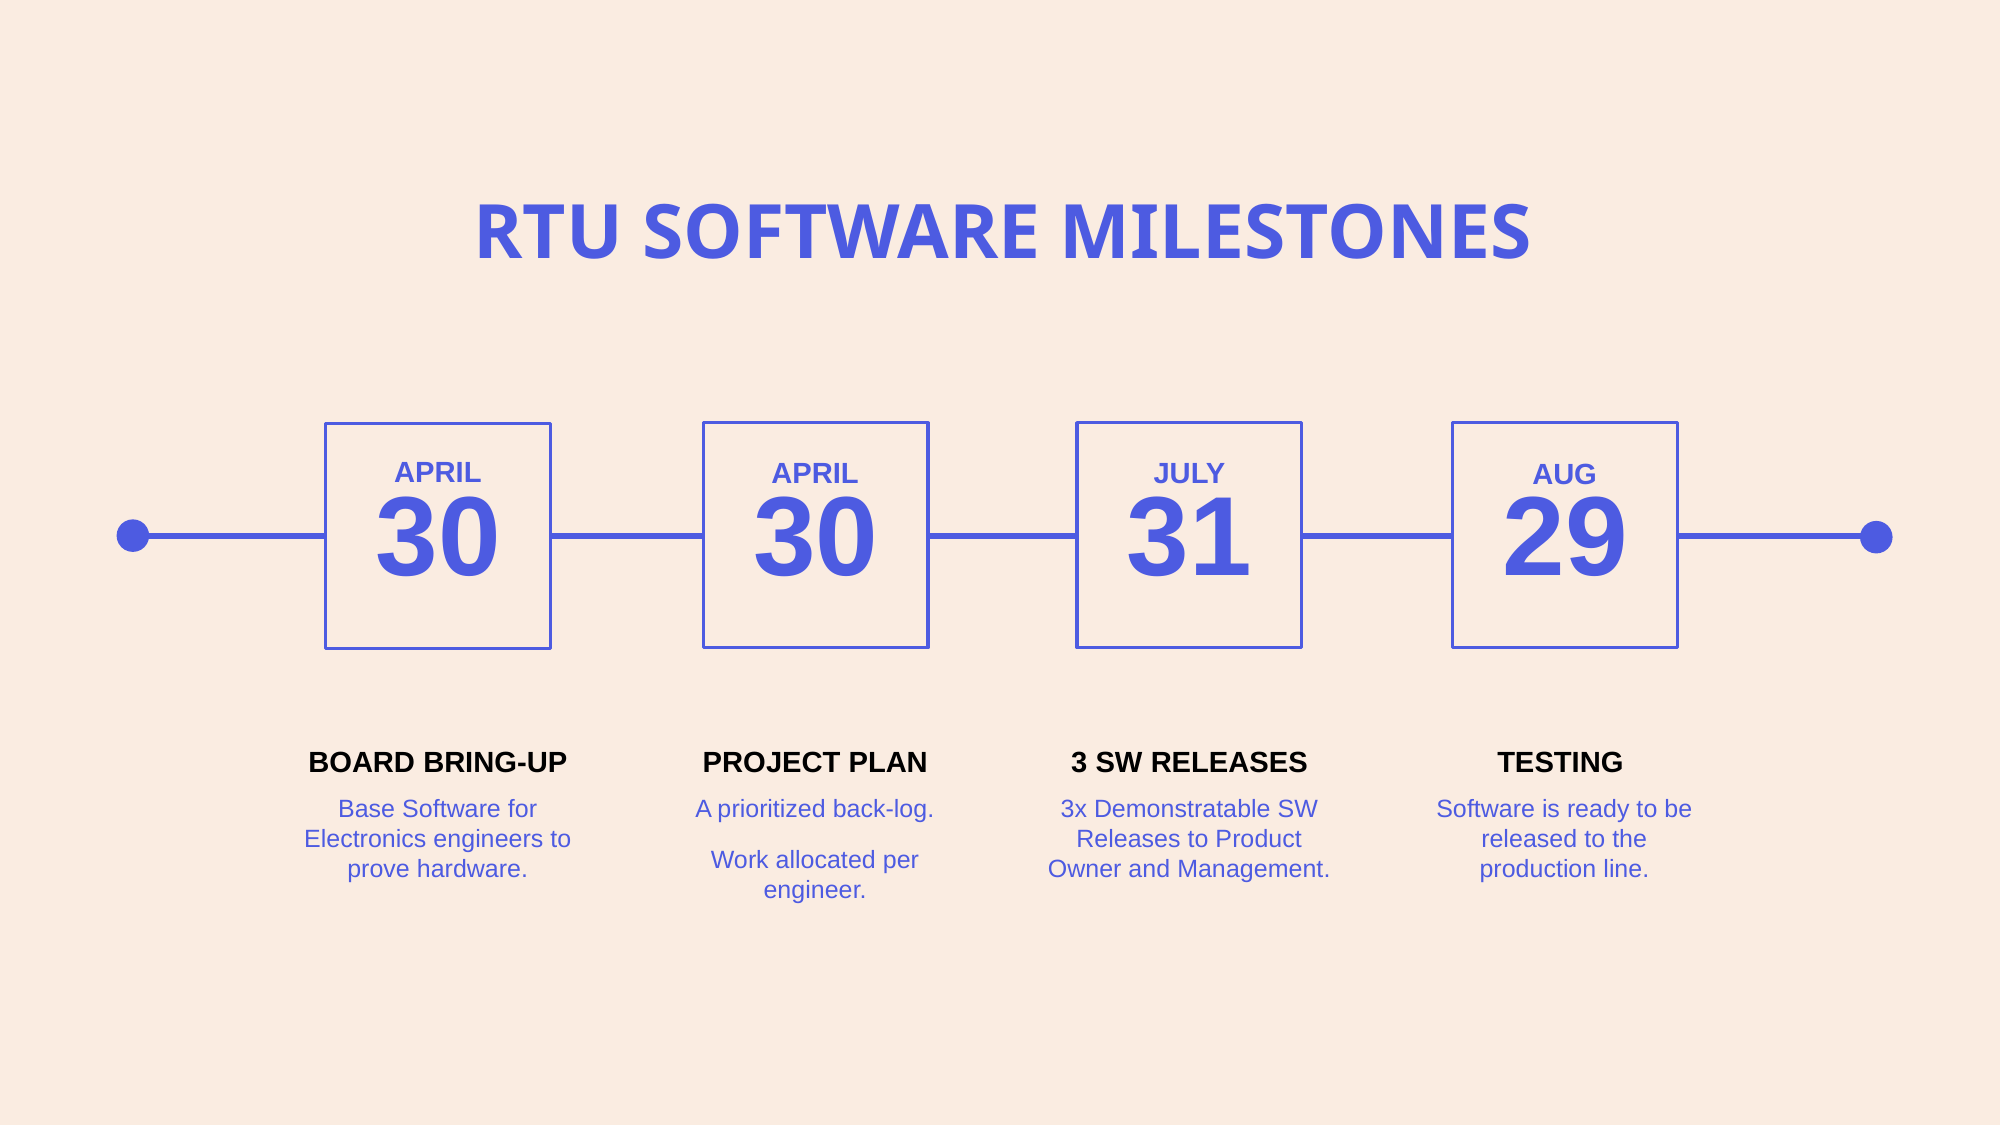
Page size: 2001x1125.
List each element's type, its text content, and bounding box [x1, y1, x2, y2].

list Board Bring-up [287, 740, 589, 785]
list Base Software for Electronics engineers to prove hardware. [287, 785, 589, 887]
list 3x Demonstratable SW Releases to Product Owner and Management. [1023, 785, 1356, 887]
list 31 [1075, 421, 1303, 649]
list Software is ready to be released to the production line. [1414, 785, 1715, 887]
list April [376, 449, 500, 500]
list 30 [702, 421, 930, 649]
list 30 [324, 422, 552, 650]
title RTU SOFTWARE MILESTONES [129, 175, 1876, 294]
list APRIL [753, 450, 877, 501]
list July [1127, 450, 1252, 501]
list A prioritized back-log. Work allocated per engineer. [665, 785, 966, 887]
list AUG [1502, 451, 1627, 502]
list PROJECT PLAN [665, 740, 966, 785]
list 3 SW Releases [1039, 740, 1340, 785]
list TESTING [1414, 740, 1715, 785]
list 29 [1451, 421, 1679, 649]
